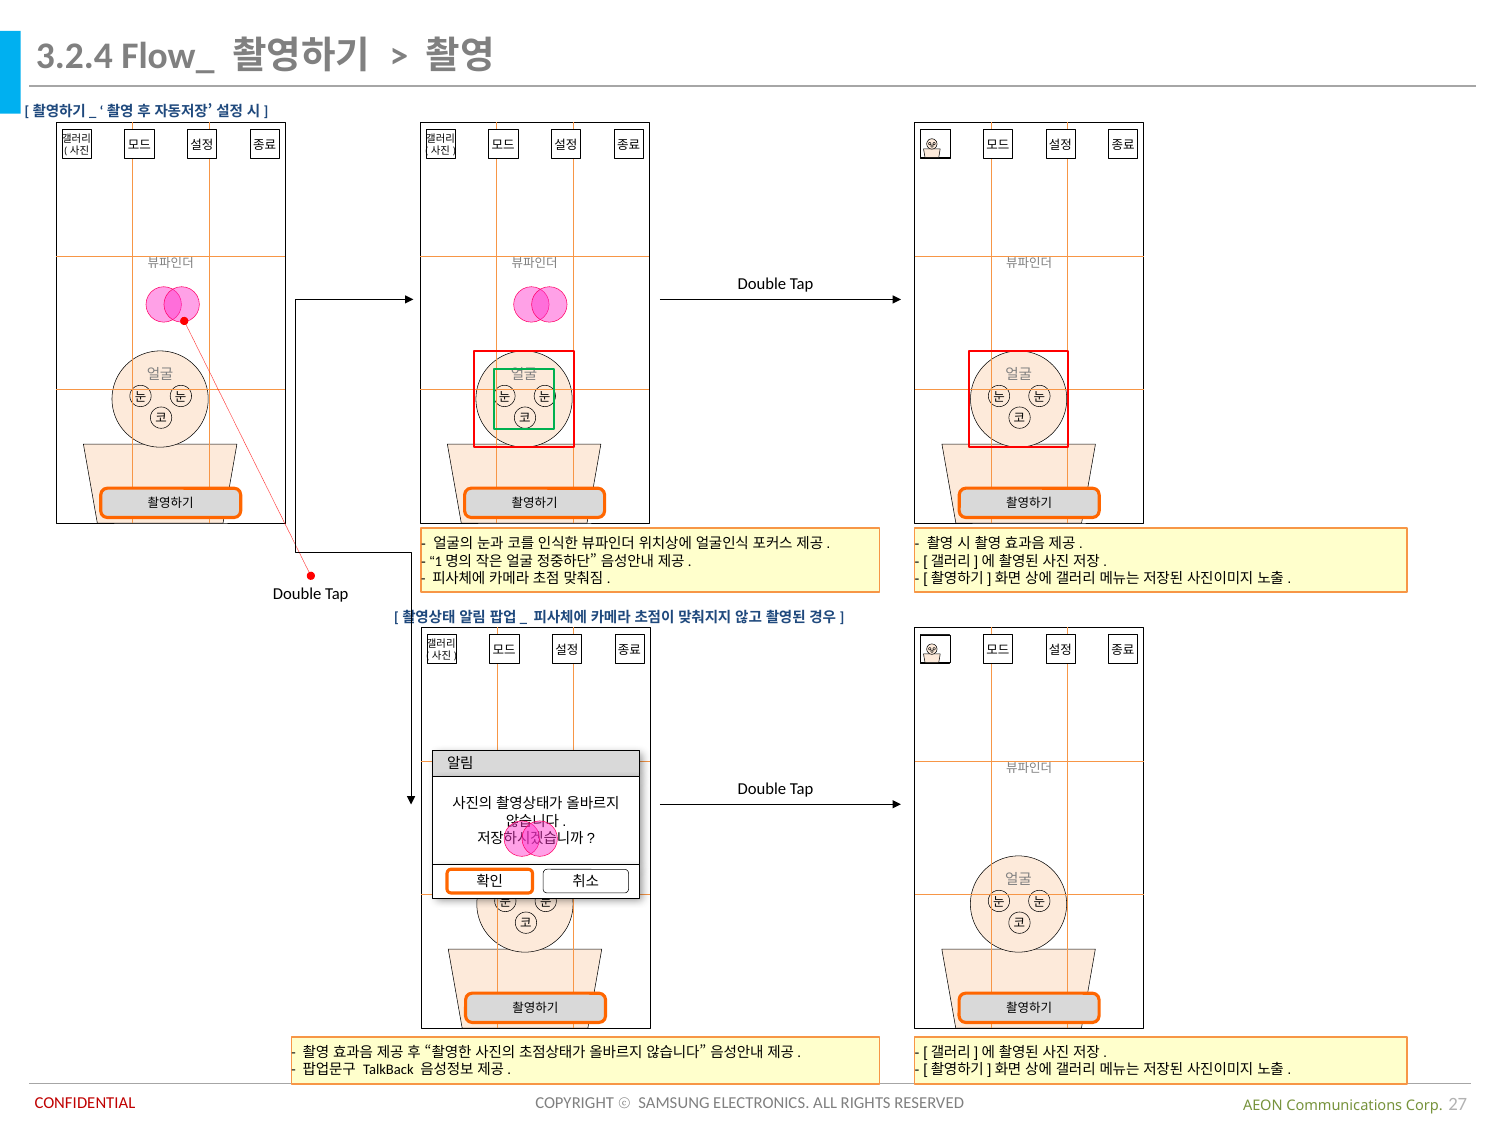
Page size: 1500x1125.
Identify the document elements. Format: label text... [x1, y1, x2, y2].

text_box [503, 820, 558, 857]
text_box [55, 122, 286, 524]
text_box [294, 299, 412, 805]
text_box [촬영상태 알림 팝업_ 피사체에 카메라 초점이 맞춰지지 않고 촬영된 경우] [415, 607, 920, 626]
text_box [513, 286, 568, 323]
text_box - 촬영 시 촬영 효과음 제공. - [갤러리]에 촬영된 사진 저장. - [촬영하기]화면 상에 갤러리 메뉴는 저장된 사진이미지 노출. [914, 528, 1408, 593]
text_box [419, 122, 650, 524]
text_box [659, 264, 902, 301]
text_box - 촬영 효과음 제공 후 “촬영한 사진의 초점상태가 올바르지 않습니다” 음성안내 제공. - 팝업문구 TalkBack 음성정보 제공. [291, 1037, 880, 1084]
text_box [183, 320, 289, 576]
text_box - 얼굴의 눈과 코를 인식한 뷰파인더 위치상에 얼굴인식 포커스 제공. - “1명의 작은 얼굴 정중하단” 음성안내 제공. - 피사체에 카메라 초점 맞춰짐. [421, 528, 880, 593]
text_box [432, 749, 641, 899]
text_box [920, 634, 951, 663]
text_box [420, 627, 651, 1029]
text_box [촬영하기_ ‘촬영 후 자동저장’ 설정 시] [24, 101, 344, 120]
text_box - [갤러리]에 촬영된 사진 저장. - [촬영하기]화면 상에 갤러리 메뉴는 저장된 사진이미지 노출. [914, 1037, 1408, 1084]
list 3.2.4 Flow_ 촬영하기 > 촬영 [21, 23, 1471, 80]
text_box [914, 627, 1144, 1029]
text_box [659, 769, 902, 806]
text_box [914, 122, 1144, 524]
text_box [920, 129, 951, 158]
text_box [145, 286, 200, 323]
slide_number 27 [1376, 1088, 1483, 1117]
text_box Double Tap [258, 584, 289, 611]
